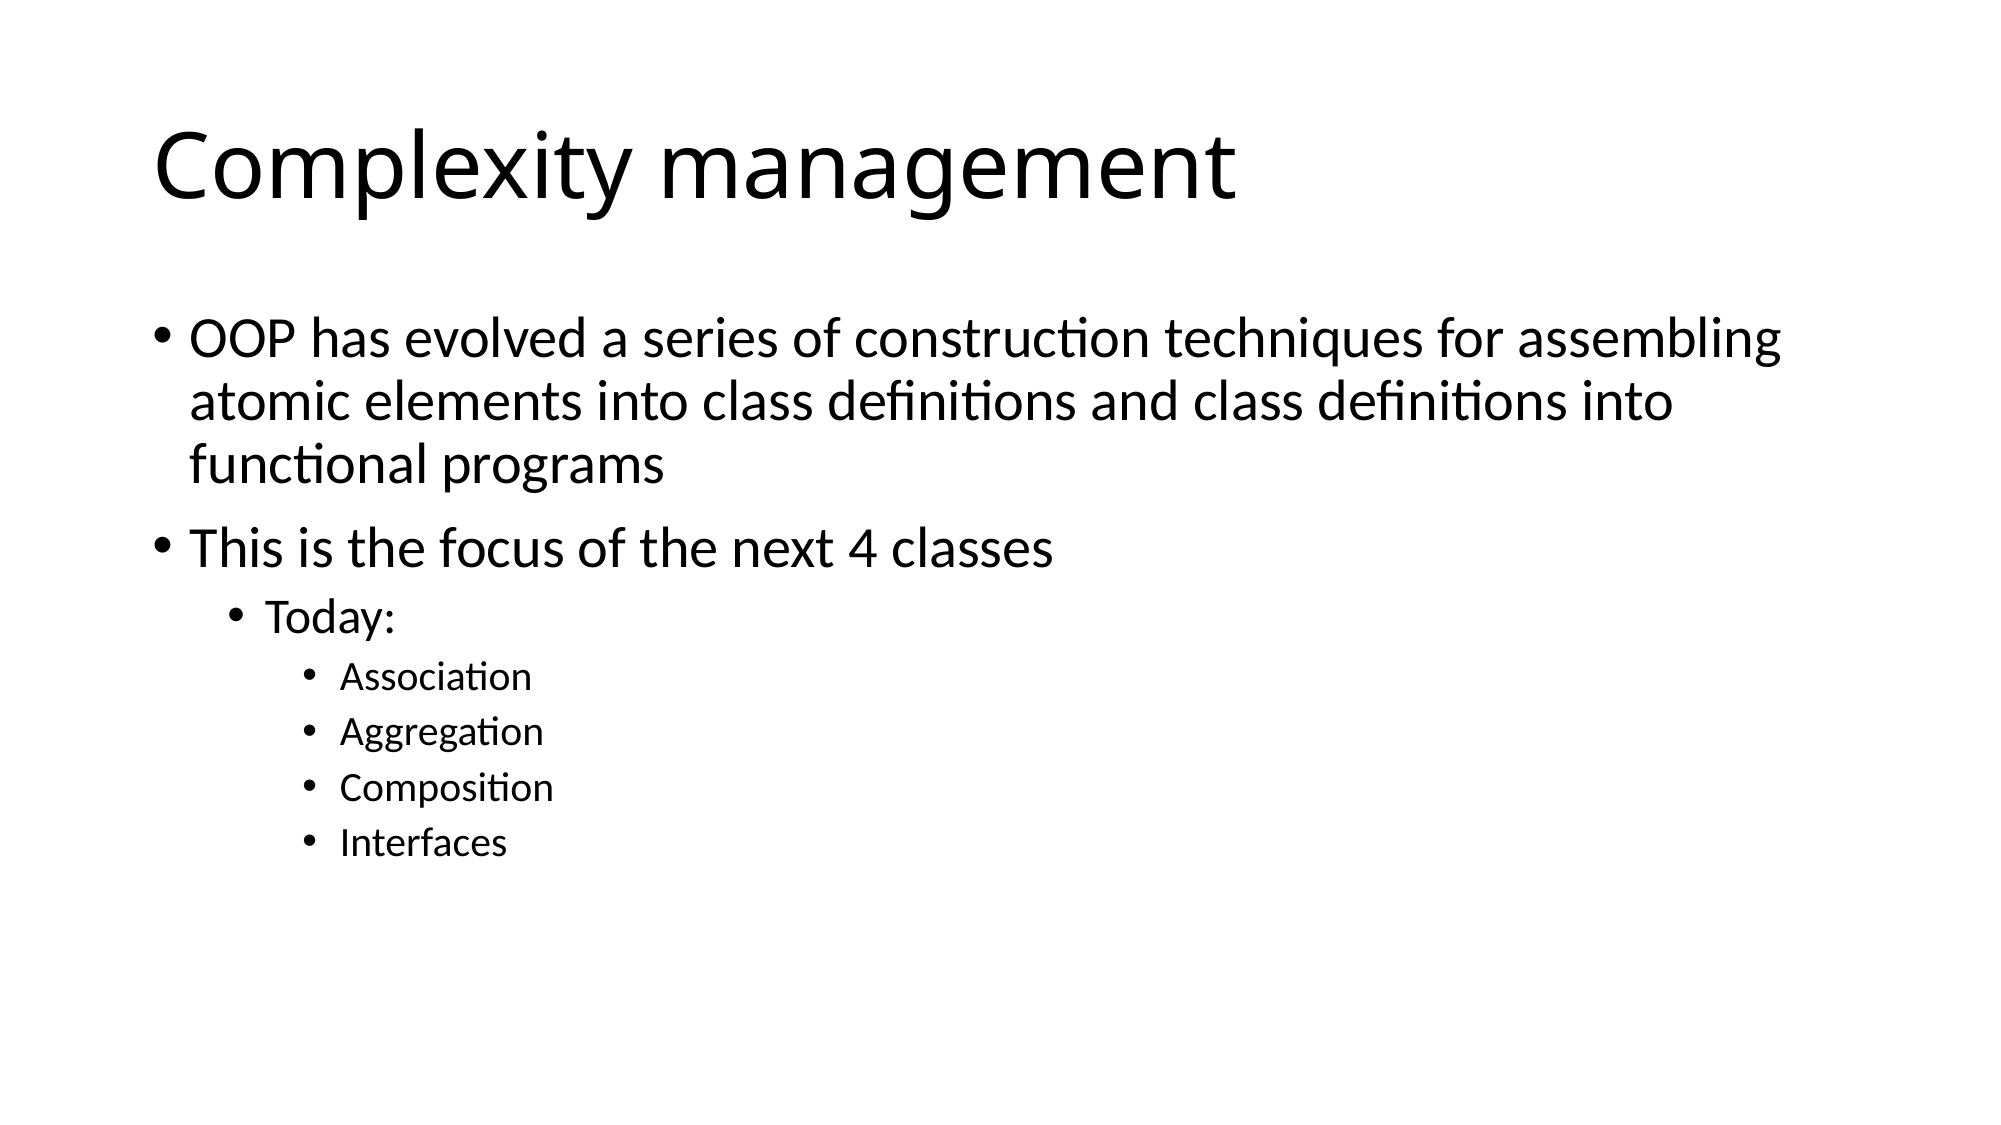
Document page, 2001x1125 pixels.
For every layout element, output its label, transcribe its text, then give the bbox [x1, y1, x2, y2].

list OOP has evolved a series of construction techniques for assembling atomic elements into class definitions and class definitions into functional programs This is the focus of the next 4 classes Today: Association Aggregation Composition Interfaces [137, 299, 1863, 1014]
title Complexity management [137, 59, 1863, 278]
